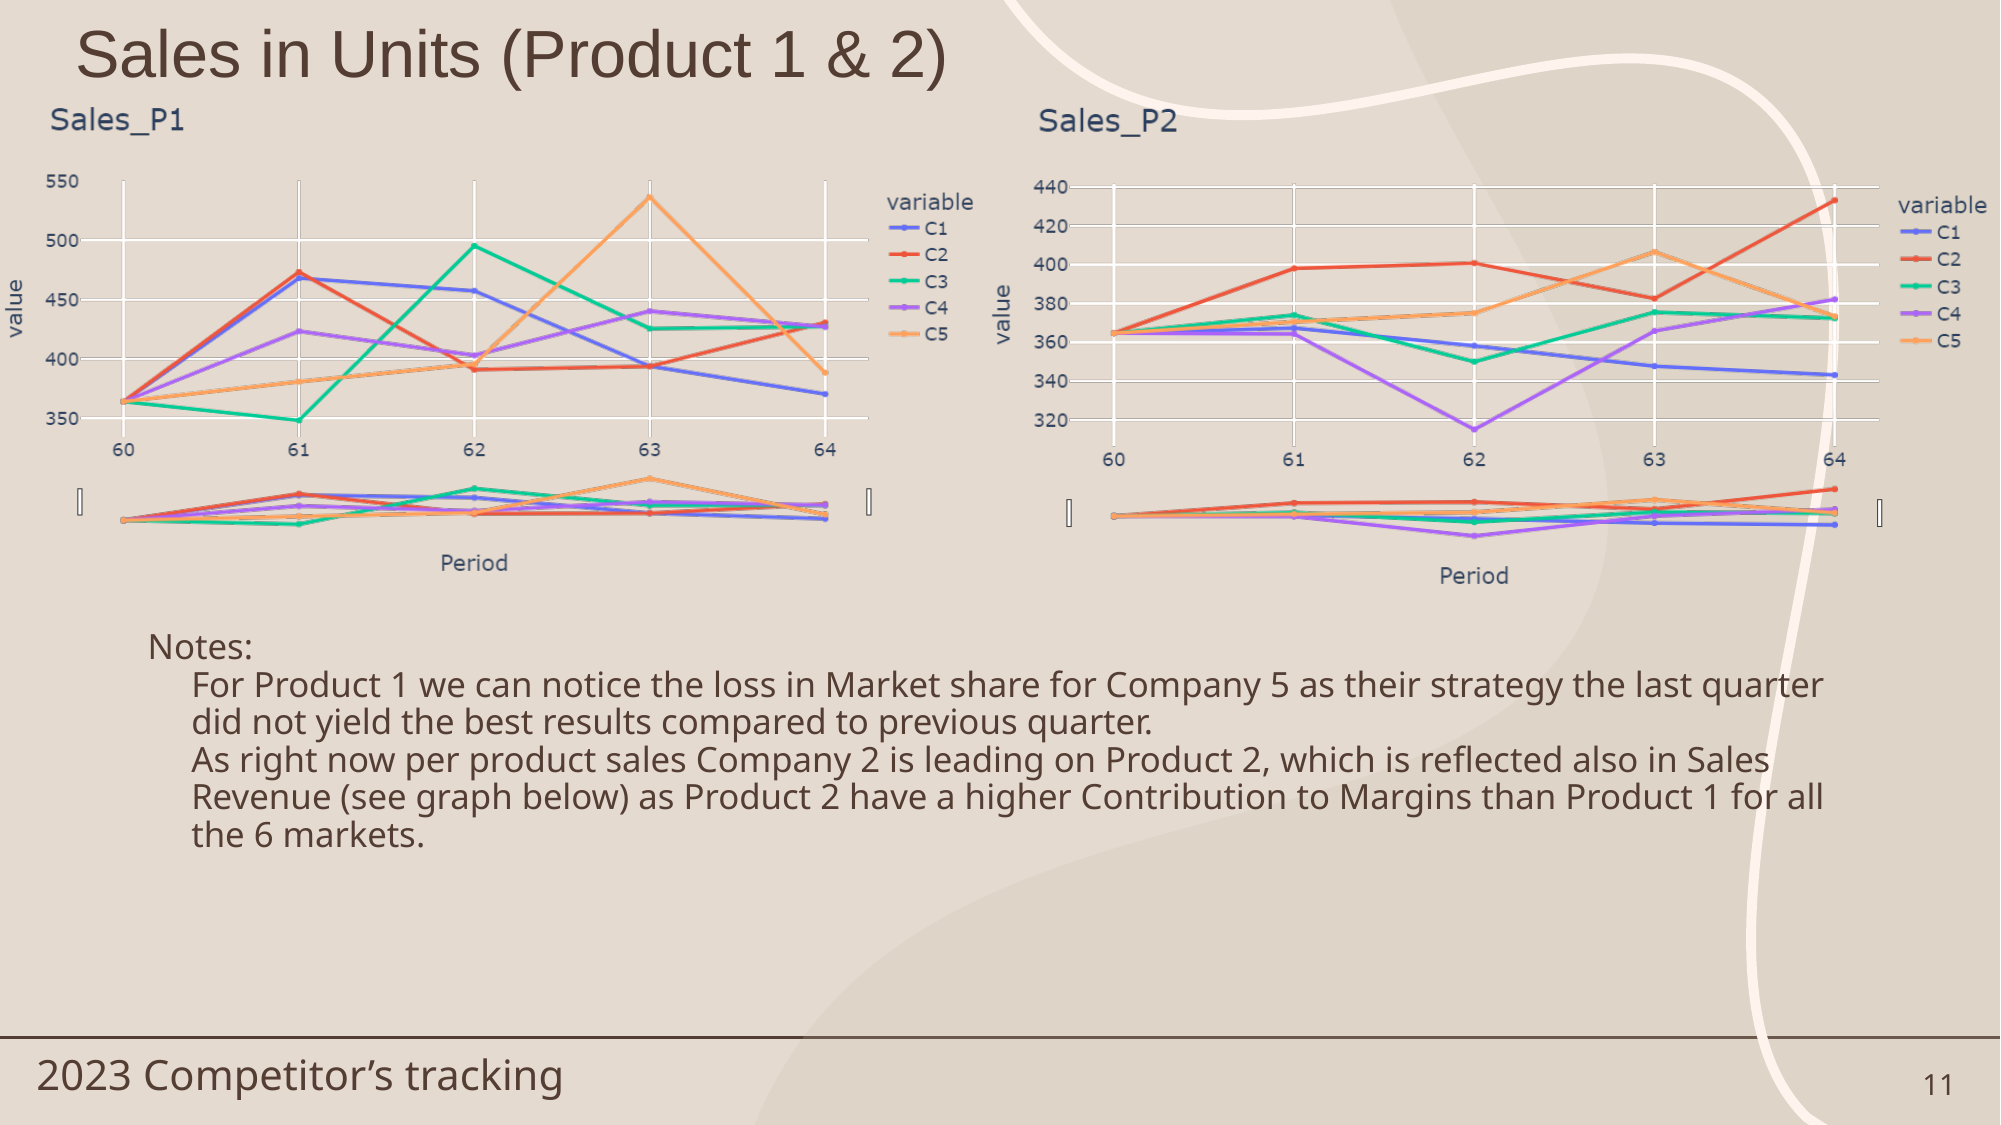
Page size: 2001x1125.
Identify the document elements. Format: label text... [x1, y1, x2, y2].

slide_number 2023 Competitor’s tracking [21, 1086, 602, 1112]
title Sales in Units (Product 1 & 2) [60, 0, 1786, 78]
list Notes: For Product 1 we can notice the loss in Market share for Company 5 as their strategy the last quarter did not yield the best results compared to previous quarter. As right now per product sales Company 2 is leading on Product 2, which is reflected also in Sales Revenue (see graph below) as Product 2 have a higher Contribution to Margins than Product 1 for all the 6 markets. [105, 621, 1870, 864]
slide_number 11 [1808, 1060, 1971, 1112]
picture [0, 80, 2000, 623]
